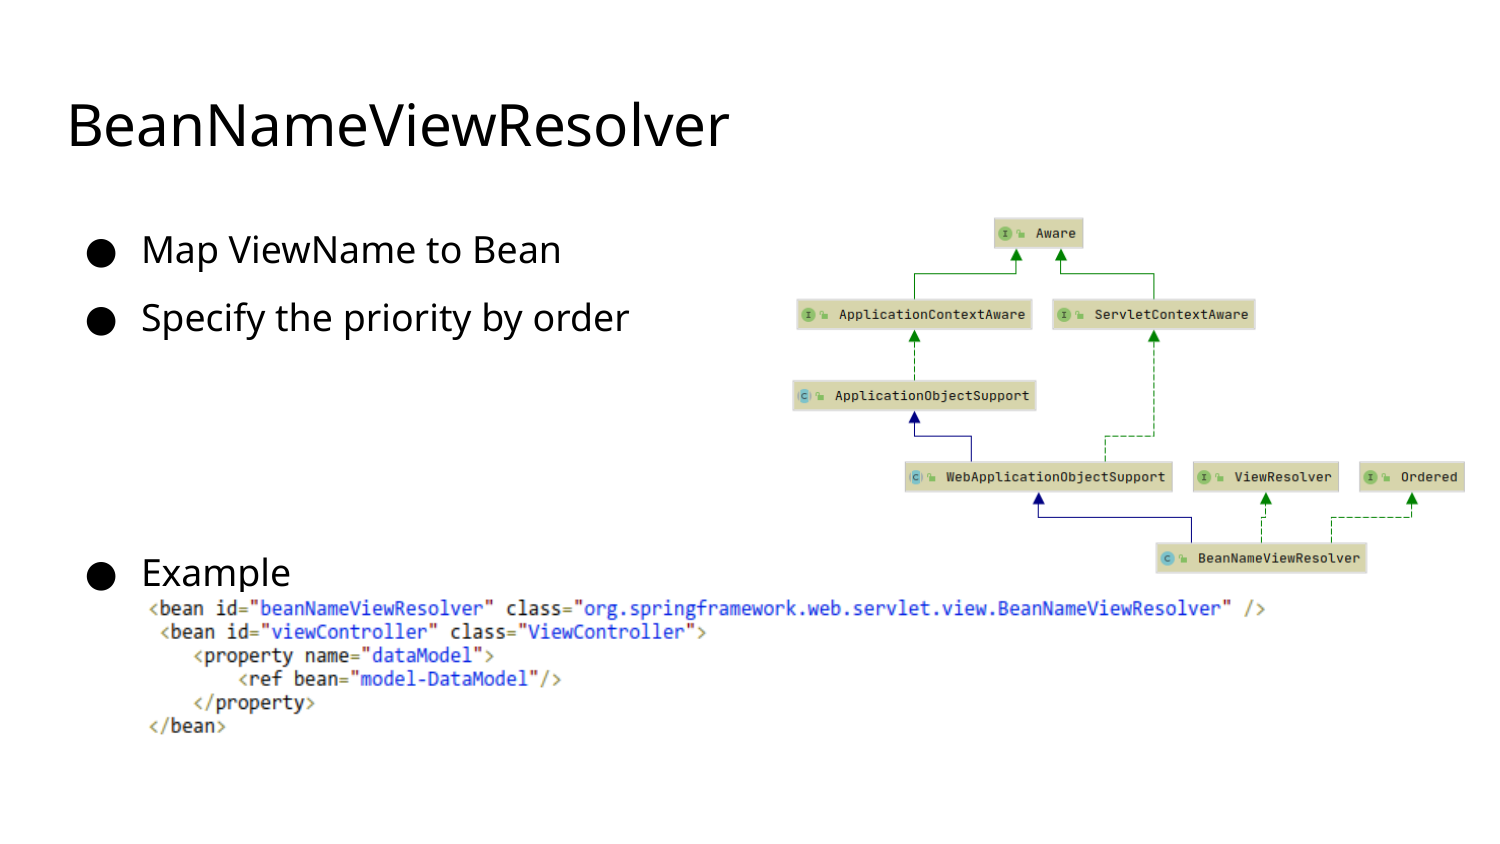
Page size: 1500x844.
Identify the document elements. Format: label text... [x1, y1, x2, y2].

title BeanNameViewResolver [51, 72, 1449, 167]
picture [147, 191, 1476, 744]
list Map ViewName to Bean Specify the priority by order Example [51, 189, 1449, 750]
